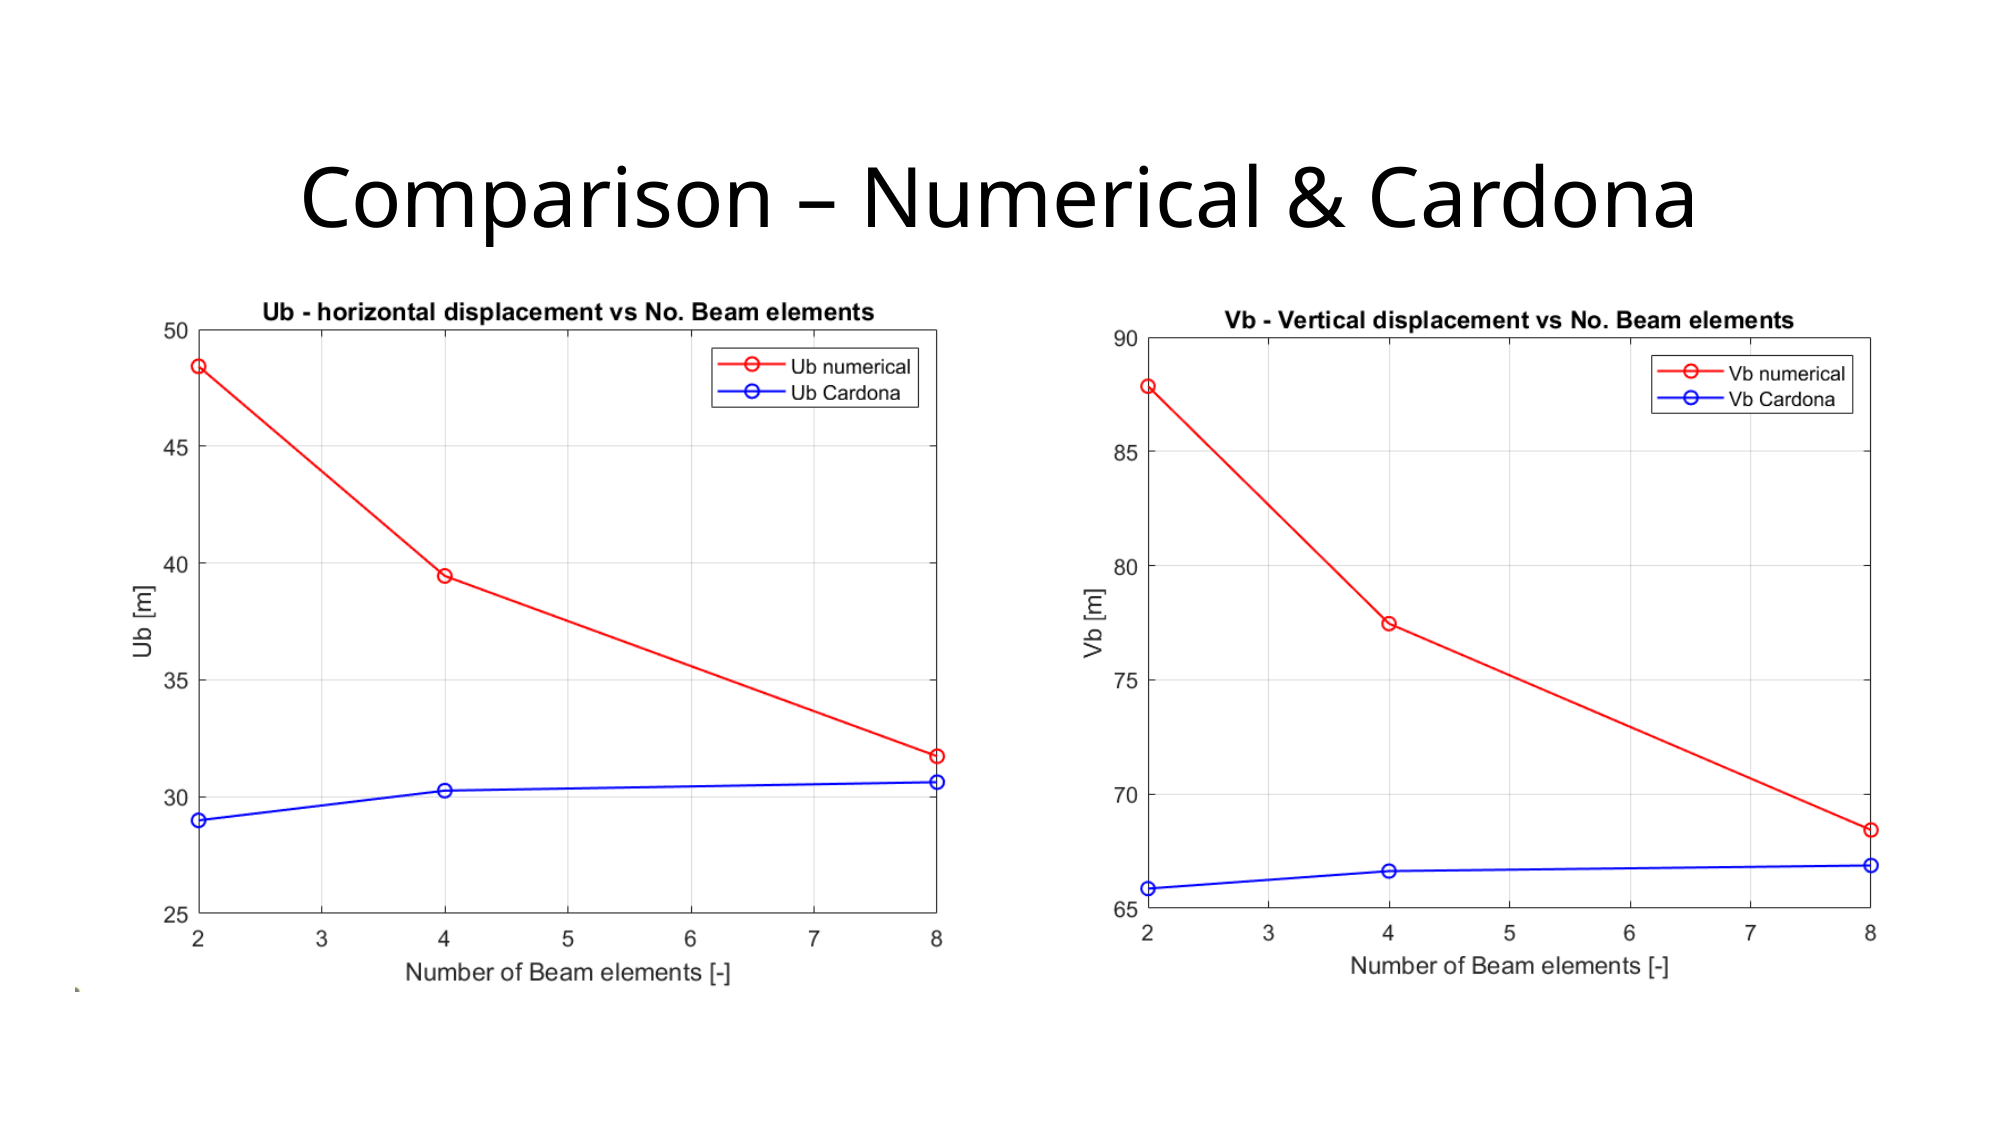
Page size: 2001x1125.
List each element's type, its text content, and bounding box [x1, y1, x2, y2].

title Comparison – Numerical & Cardona [249, 73, 1750, 254]
picture [74, 276, 1961, 992]
